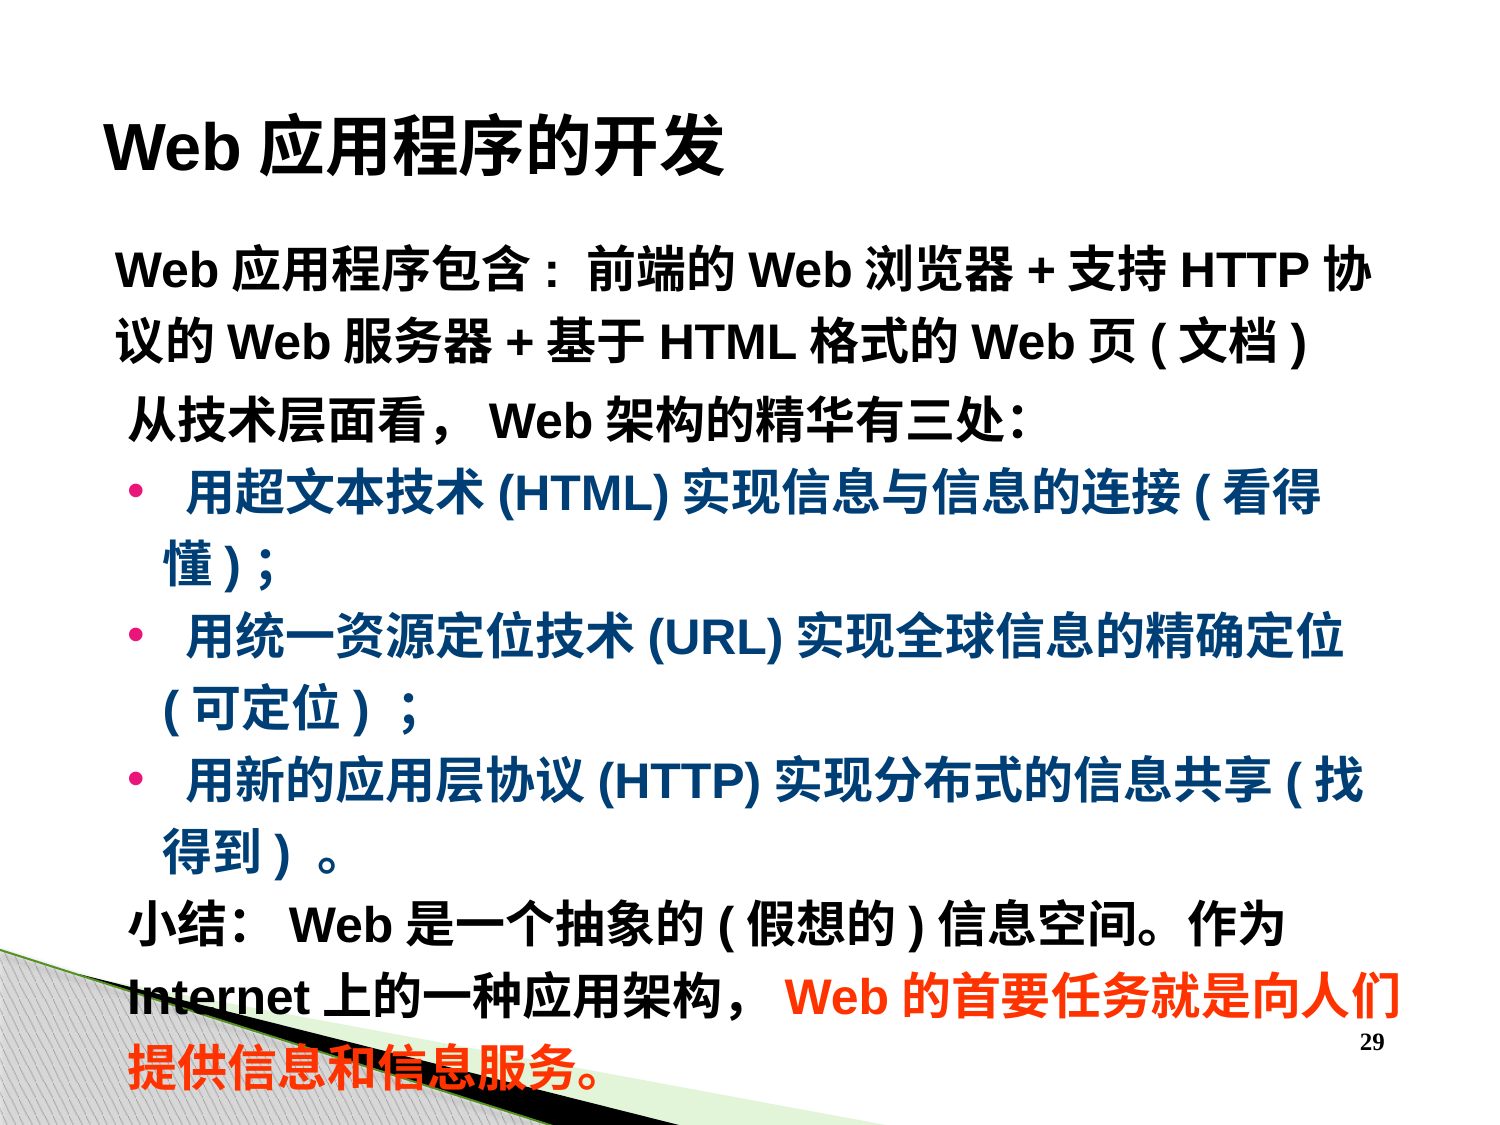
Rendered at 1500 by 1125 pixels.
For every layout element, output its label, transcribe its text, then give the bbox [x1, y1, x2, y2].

text_box Web应用程序包含: 前端的Web浏览器+支持HTTP协议的Web服务器+基于HTML格式的Web页(文档) [100, 217, 1400, 377]
text_box 从技术层面看，Web架构的精华有三处： 用超文本技术(HTML)实现信息与信息的连接(看得懂)； 用统一资源定位技术(URL)实现全球信息的精确定位(可定位) ； 用新的应用层协议(HTTP)实现分布式的信息共享(找得到) 。 小结：Web是一个抽象的(假想的)信息空间。作为Internet上的一种应用架构，Web的首要任务就是向人们提供信息和信息服务。 [112, 368, 1424, 1104]
slide_number 29 [1074, 984, 1400, 1063]
text_box Web应用程序的开发 [88, 96, 987, 191]
